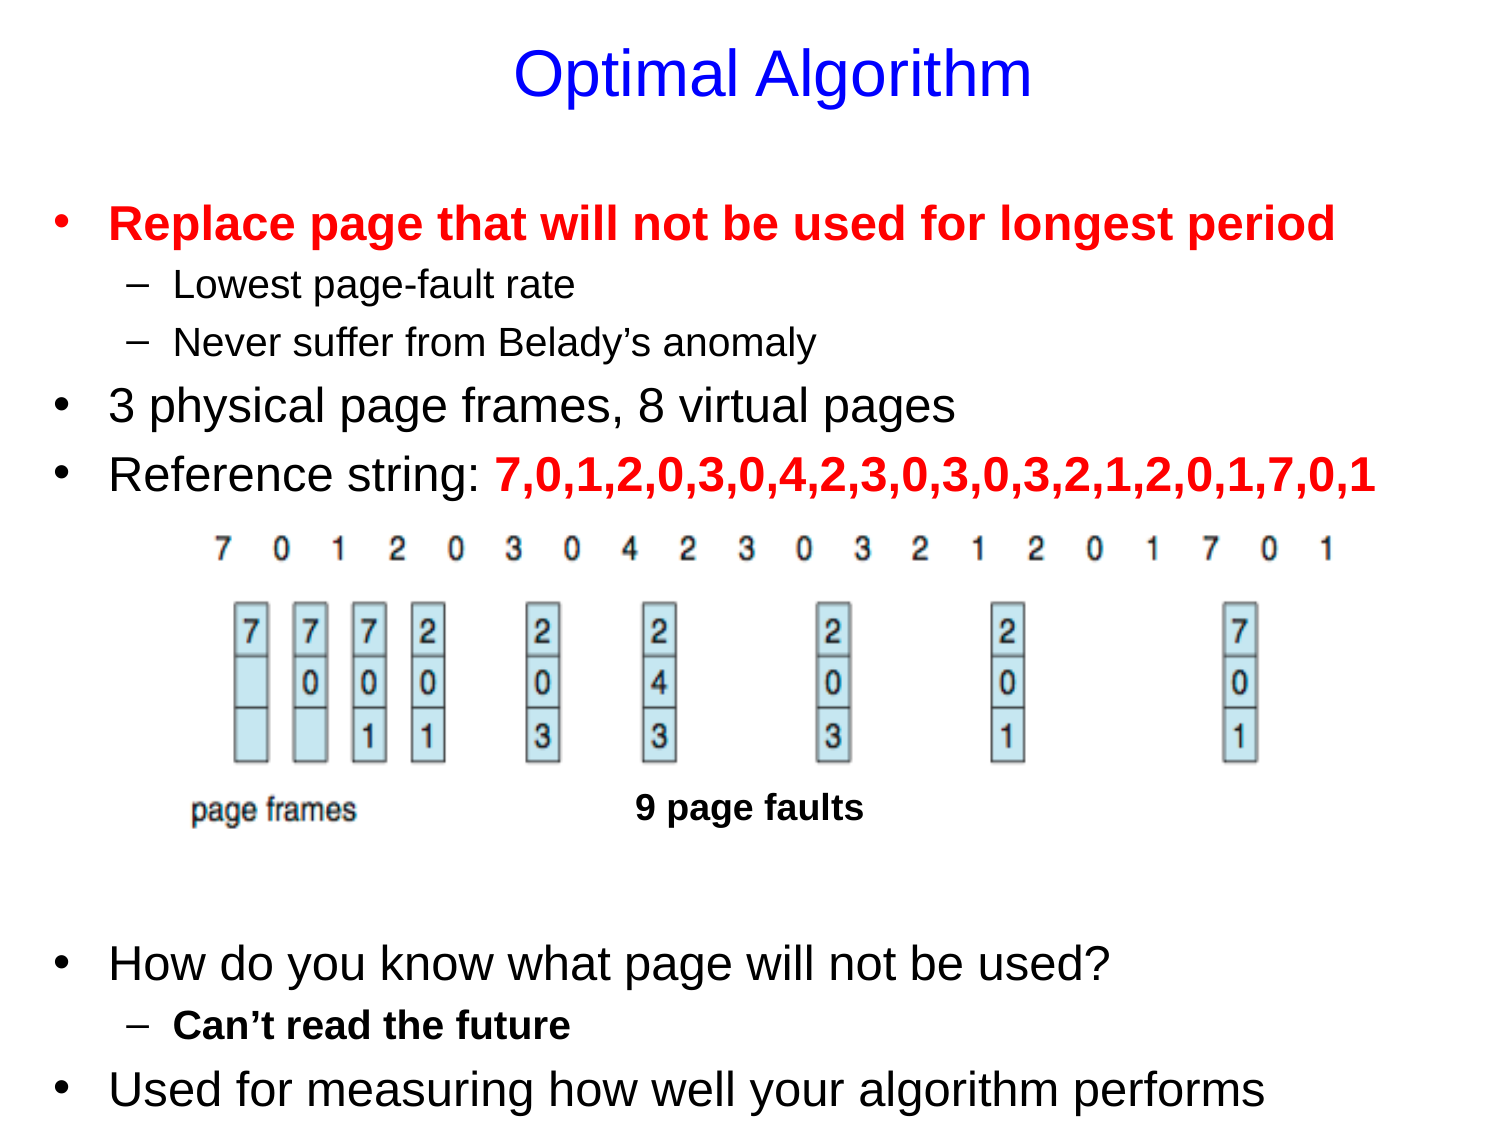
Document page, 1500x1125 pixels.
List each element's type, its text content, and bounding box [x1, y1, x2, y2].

picture [138, 519, 1362, 868]
title Optimal Algorithm [122, 22, 1425, 118]
list Replace page that will not be used for longest period Lowest page-fault rate Never suffer from Belady’s anomaly 3 physical page frames, 8 virtual pages Reference string: 7,0,1,2,0,3,0,4,2,3,0,3,0,3,2,1,2,0,1,7,0,1 How do you know what page will not be used? Can’t read the future Used for measuring how well your algorithm performs [38, 183, 1497, 1125]
